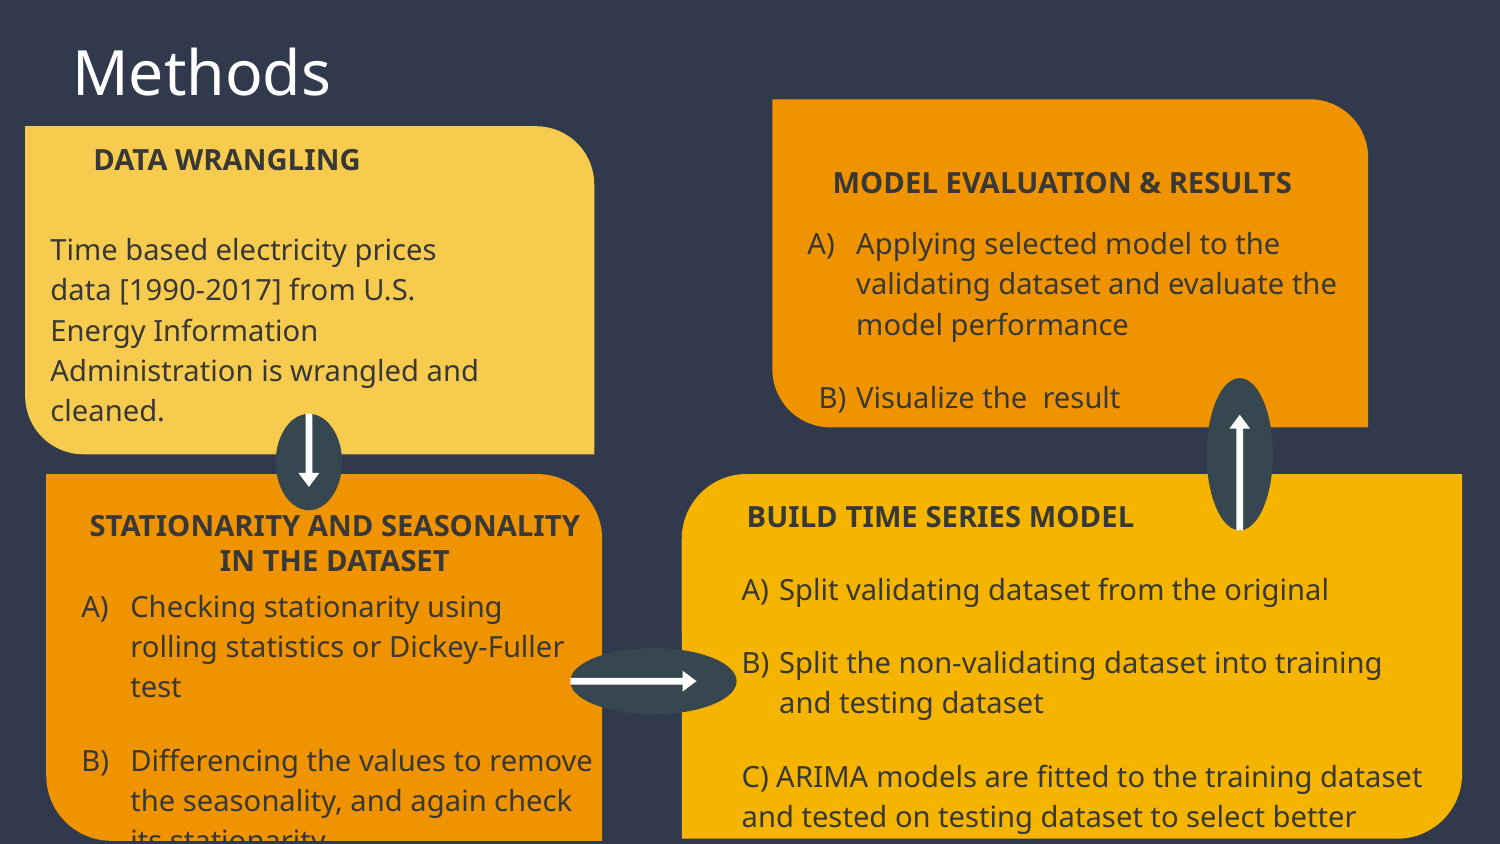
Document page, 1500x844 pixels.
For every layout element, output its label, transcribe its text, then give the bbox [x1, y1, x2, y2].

title Methods [57, 16, 408, 124]
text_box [681, 473, 1463, 839]
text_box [765, 99, 1377, 428]
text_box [570, 647, 737, 715]
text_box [24, 125, 595, 455]
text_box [260, 428, 358, 496]
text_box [1163, 420, 1317, 488]
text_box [40, 473, 610, 842]
